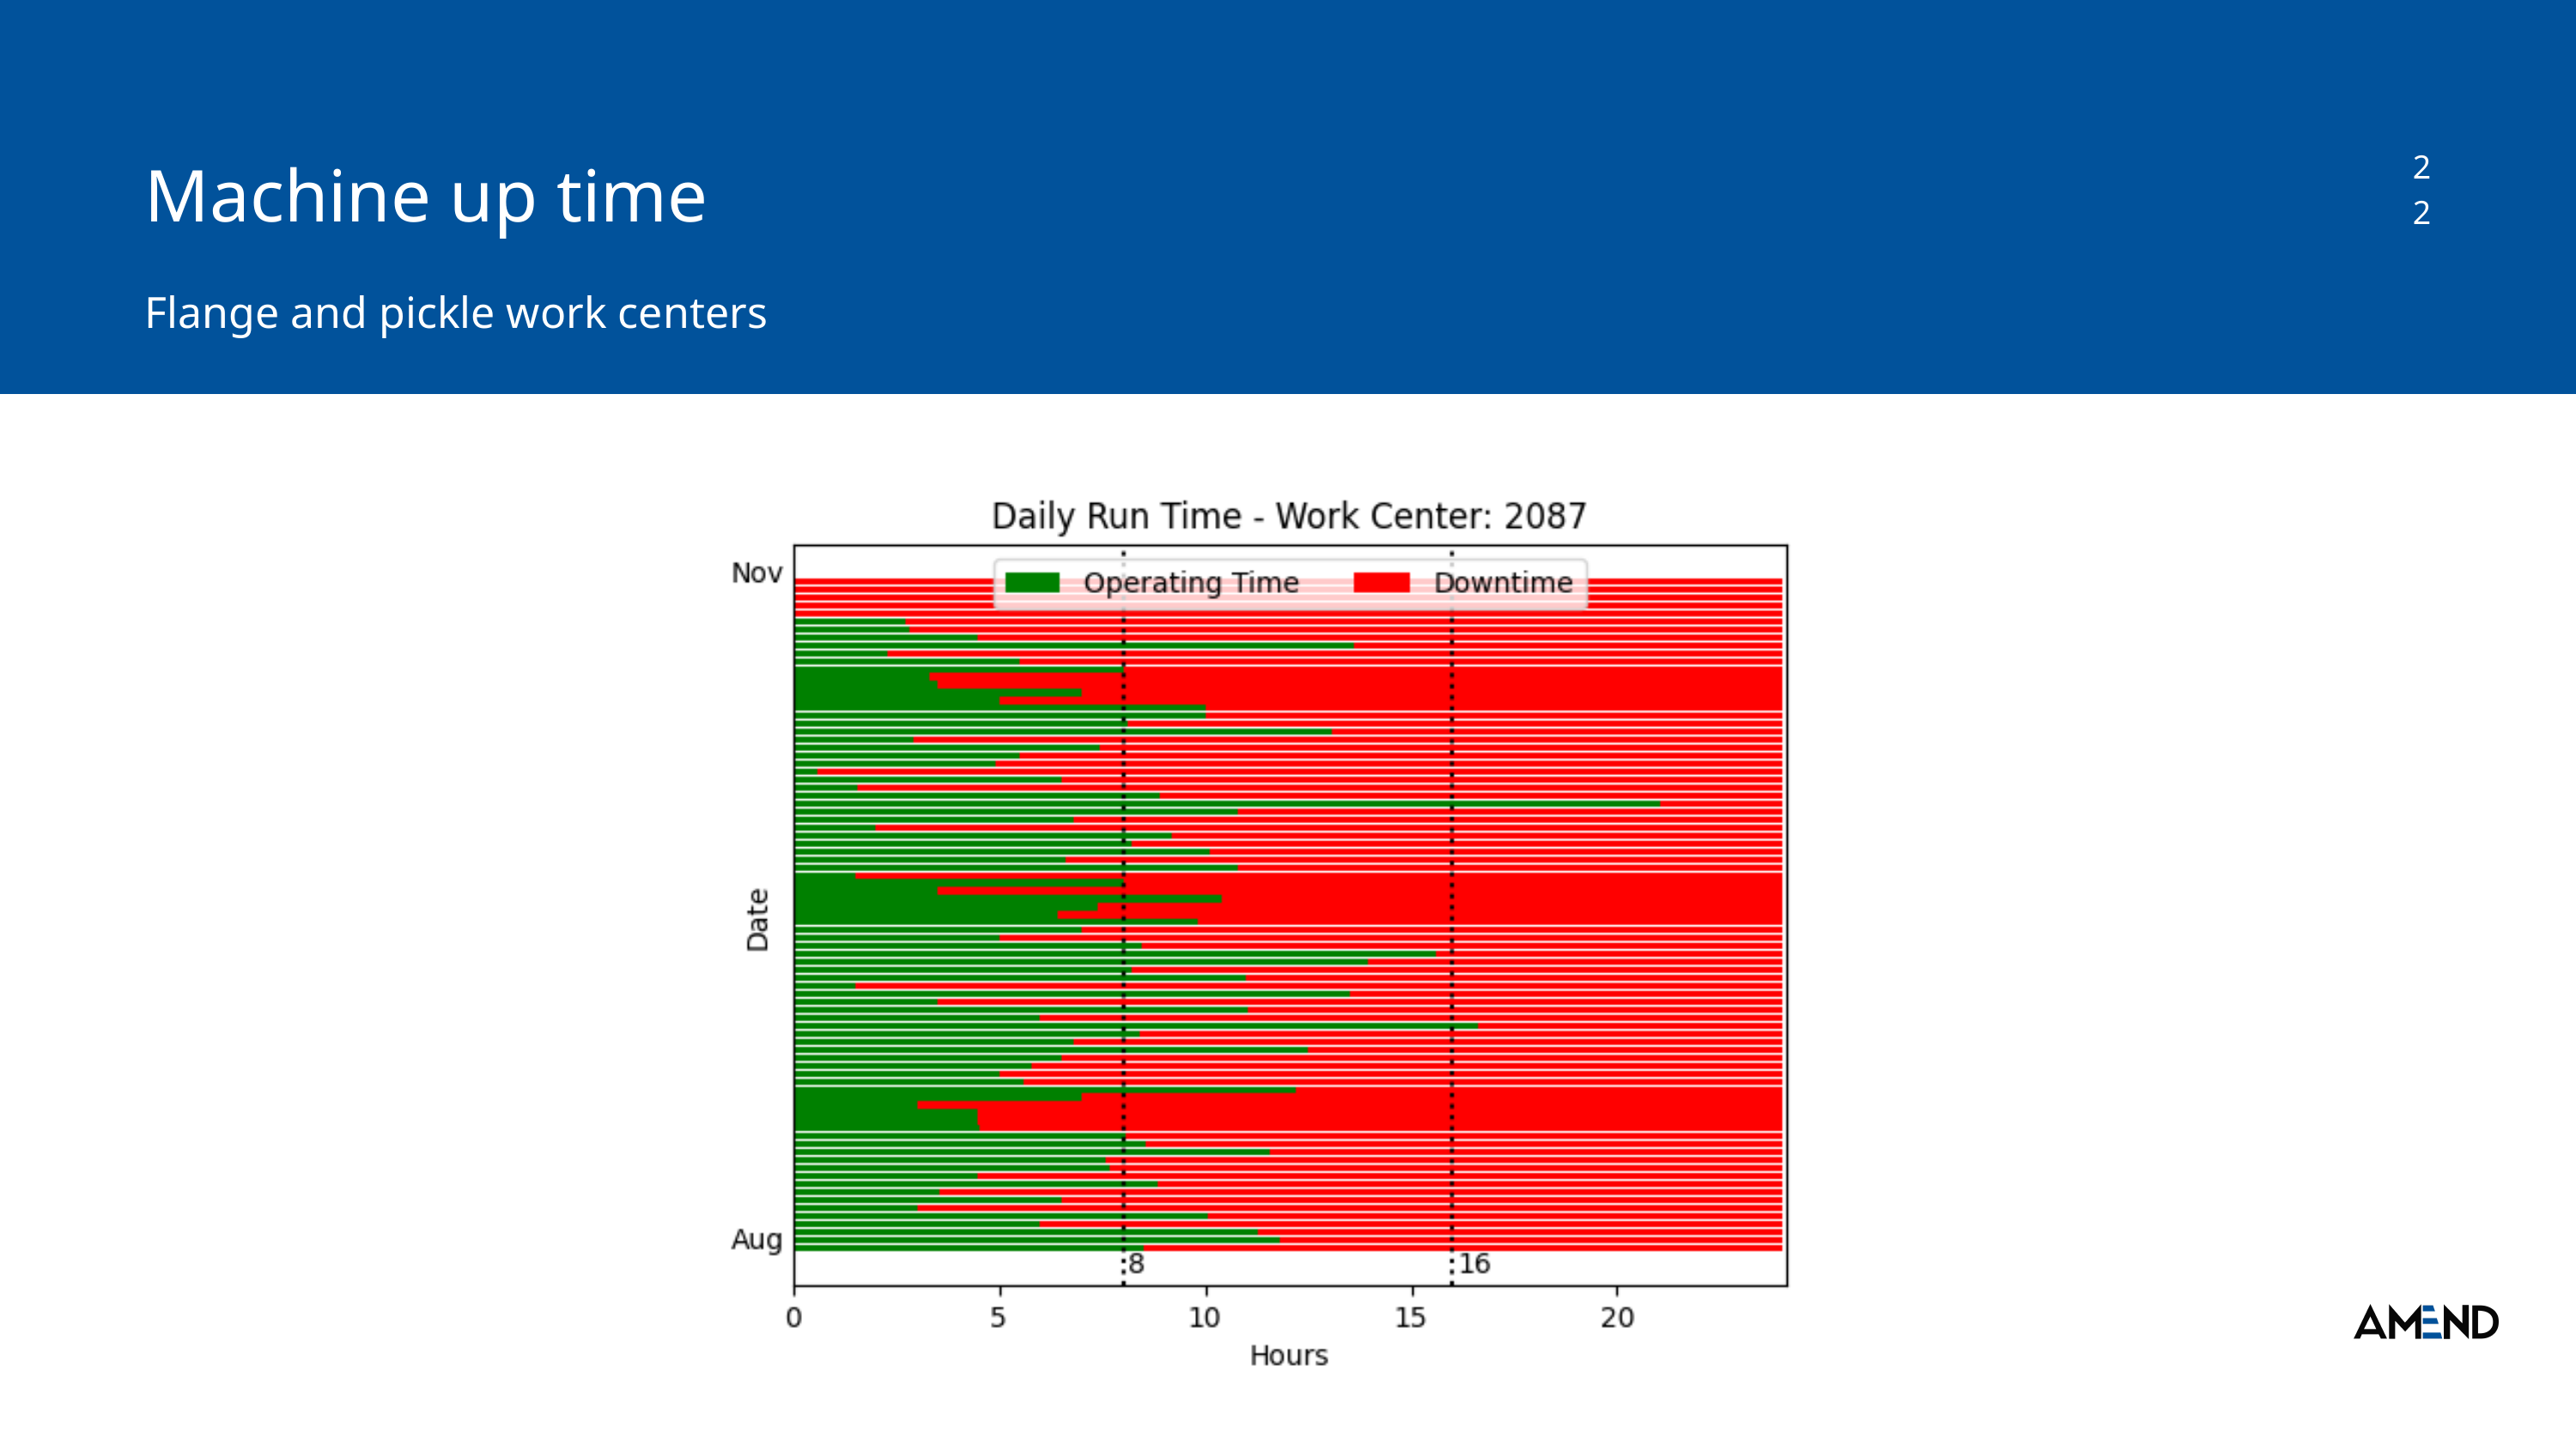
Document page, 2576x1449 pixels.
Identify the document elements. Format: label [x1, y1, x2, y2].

text_box [0, 0, 2576, 395]
picture [712, 479, 1805, 1390]
picture [2338, 1253, 2514, 1390]
